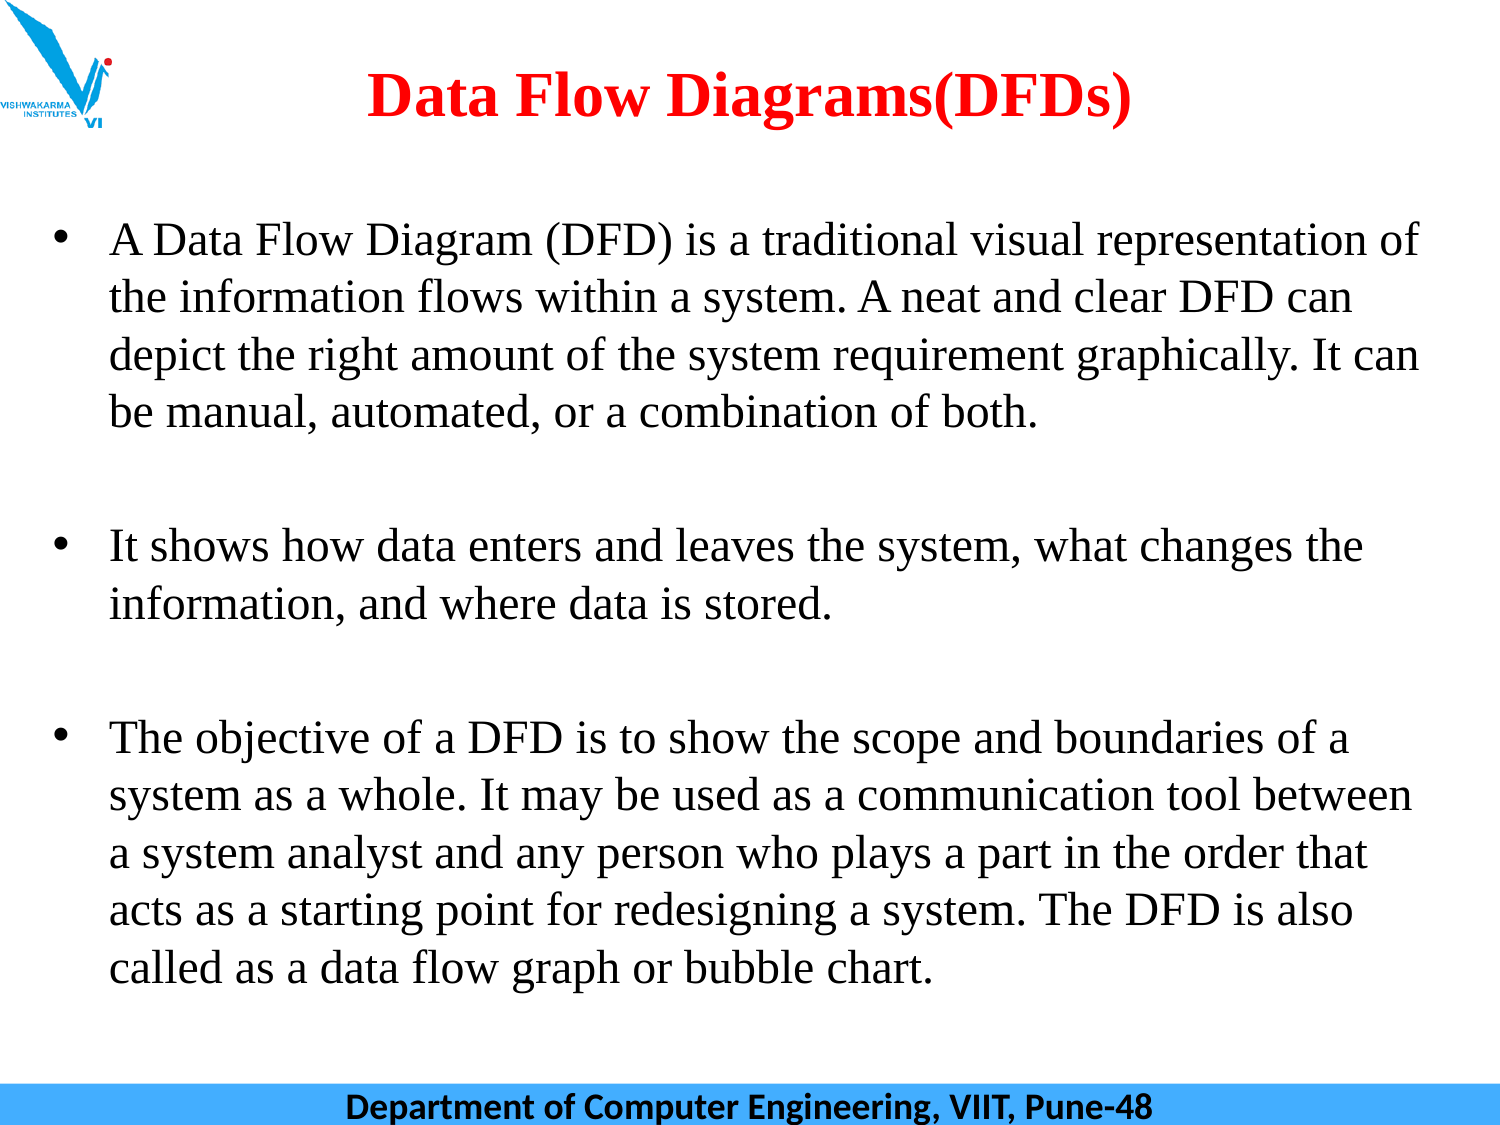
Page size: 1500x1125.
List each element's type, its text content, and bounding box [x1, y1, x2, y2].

text_box Department of Computer Engineering, VIIT, Pune-48 [0, 1082, 1500, 1125]
list A Data Flow Diagram (DFD) is a traditional visual representation of the information flows within a system. A neat and clear DFD can depict the right amount of the system requirement graphically. It can be manual, automated, or a combination of both. It shows how data enters and leaves the system, what changes the information, and where data is stored. The objective of a DFD is to show the scope and boundaries of a system as a whole. It may be used as a communication tool between a system analyst and any person who plays a part in the order that acts as a starting point for redesigning a system. The DFD is also called as a data flow graph or bubble chart. [37, 200, 1438, 1063]
picture [0, 0, 119, 135]
title Data Flow Diagrams(DFDs) [122, 45, 1425, 138]
